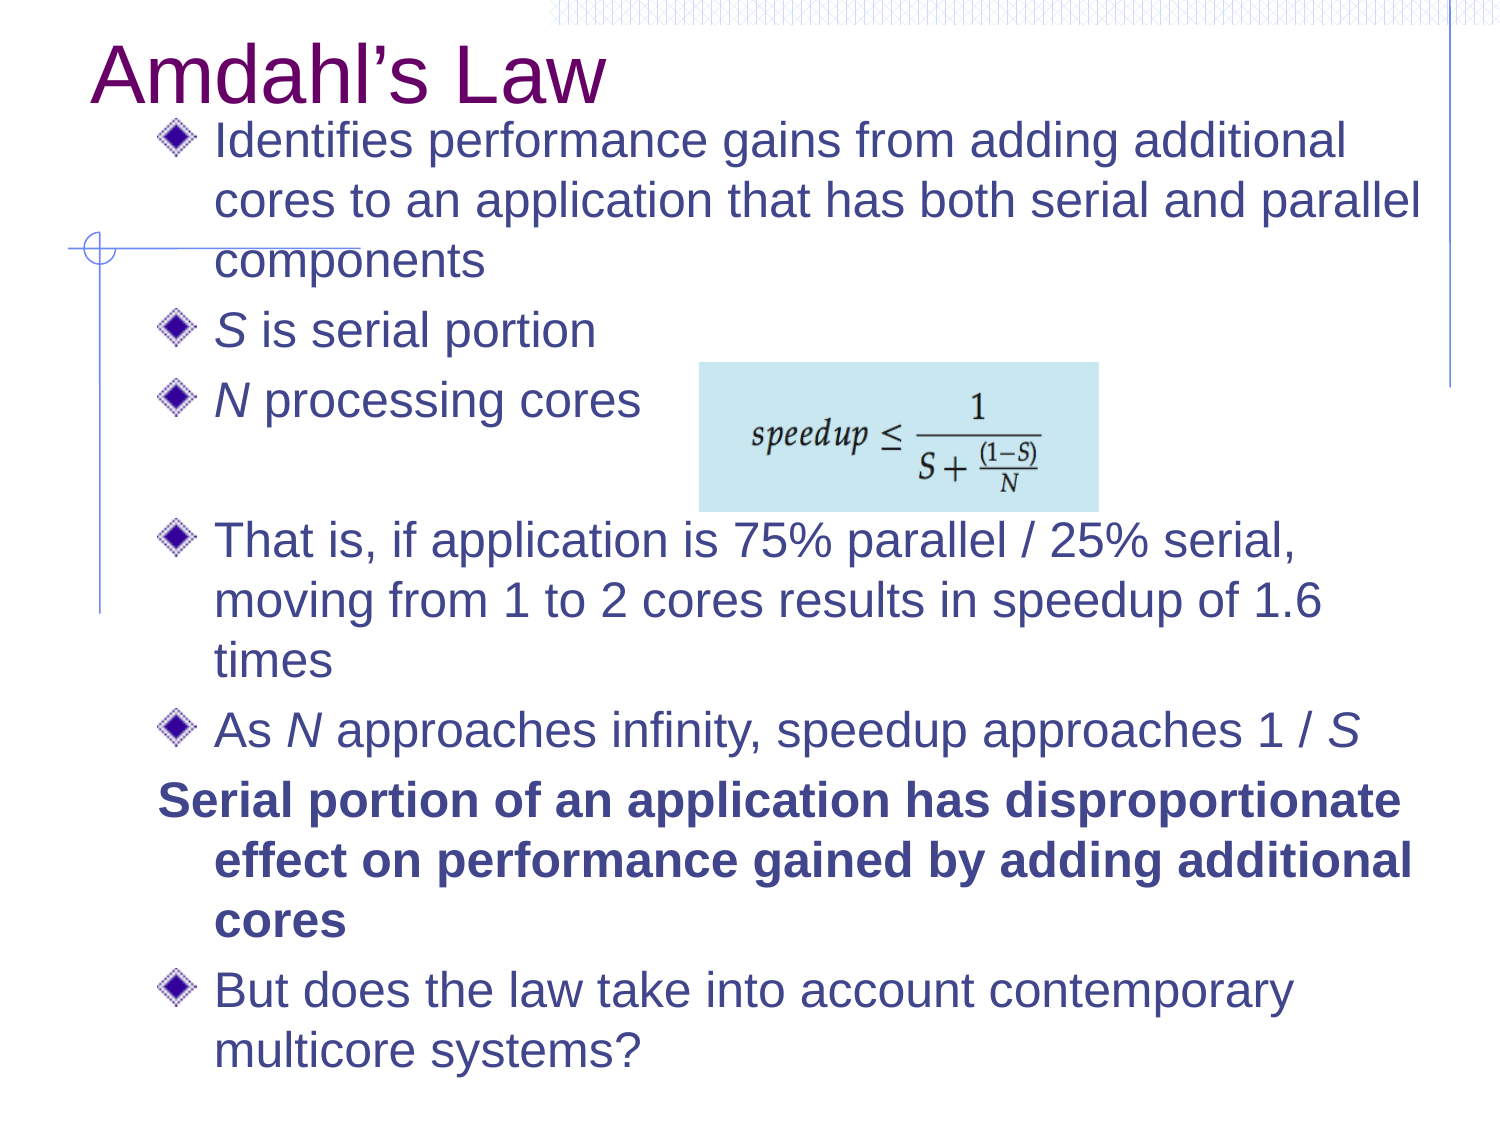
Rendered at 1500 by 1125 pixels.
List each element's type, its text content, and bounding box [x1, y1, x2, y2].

list Identifies performance gains from adding additional cores to an application that has both serial and parallel components S is serial portion N processing cores That is, if application is 75% parallel / 25% serial, moving from 1 to 2 cores results in speedup of 1.6 times As N approaches infinity, speedup approaches 1 / S Serial portion of an application has disproportionate effect on performance gained by adding additional cores But does the law take into account contemporary multicore systems? [142, 99, 1440, 844]
picture [157, 968, 197, 1007]
picture [157, 118, 197, 157]
picture [157, 378, 197, 417]
picture [157, 518, 197, 557]
picture [157, 308, 197, 347]
picture [699, 362, 1099, 512]
picture [157, 708, 197, 747]
title Amdahl’s Law [74, 32, 1426, 128]
